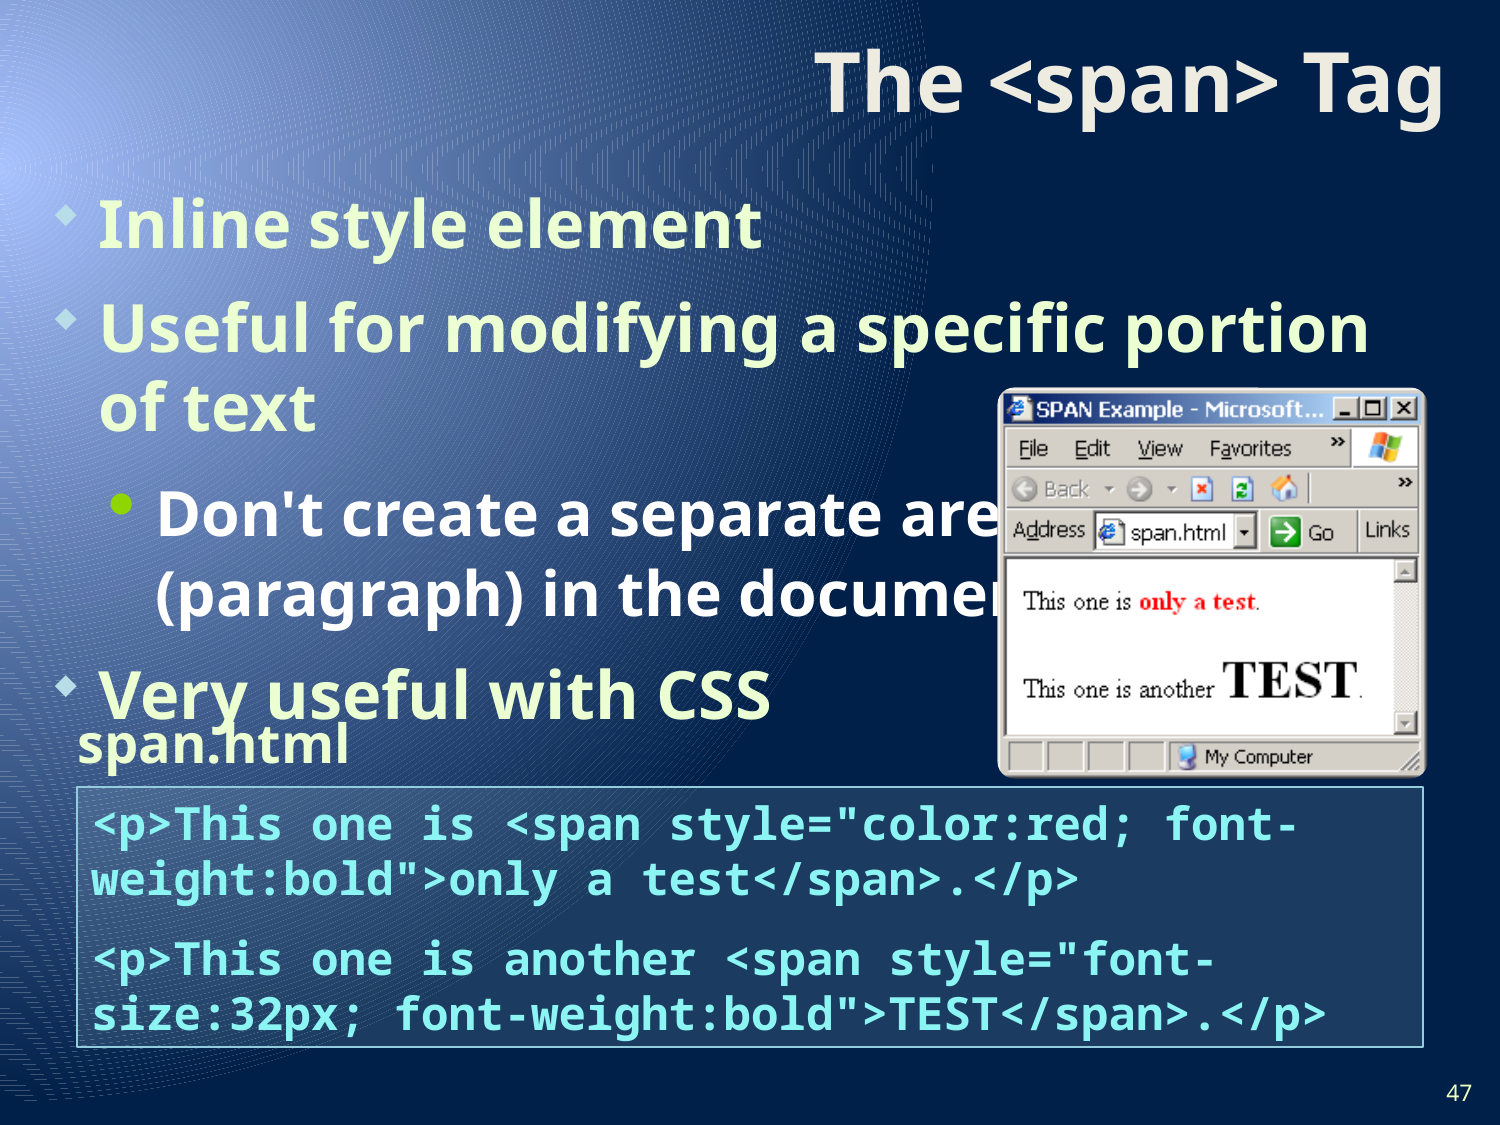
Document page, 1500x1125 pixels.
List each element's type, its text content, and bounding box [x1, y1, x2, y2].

list Inline style element Useful for modifying a specific portion of text Don't create a separate area (paragraph) in the document Very useful with CSS [37, 174, 1463, 1100]
title The <span> Tag [300, 12, 1463, 163]
text_box <p>This one is <span style="color:red; font-weight:bold">only a test</span>.</p> <p>This one is another <span style="font-size:32px; font-weight:bold">TEST</span>.</p> [76, 787, 1424, 1048]
picture [997, 387, 1428, 779]
slide_number 47 [1412, 1074, 1488, 1113]
text_box span.html [62, 687, 618, 782]
